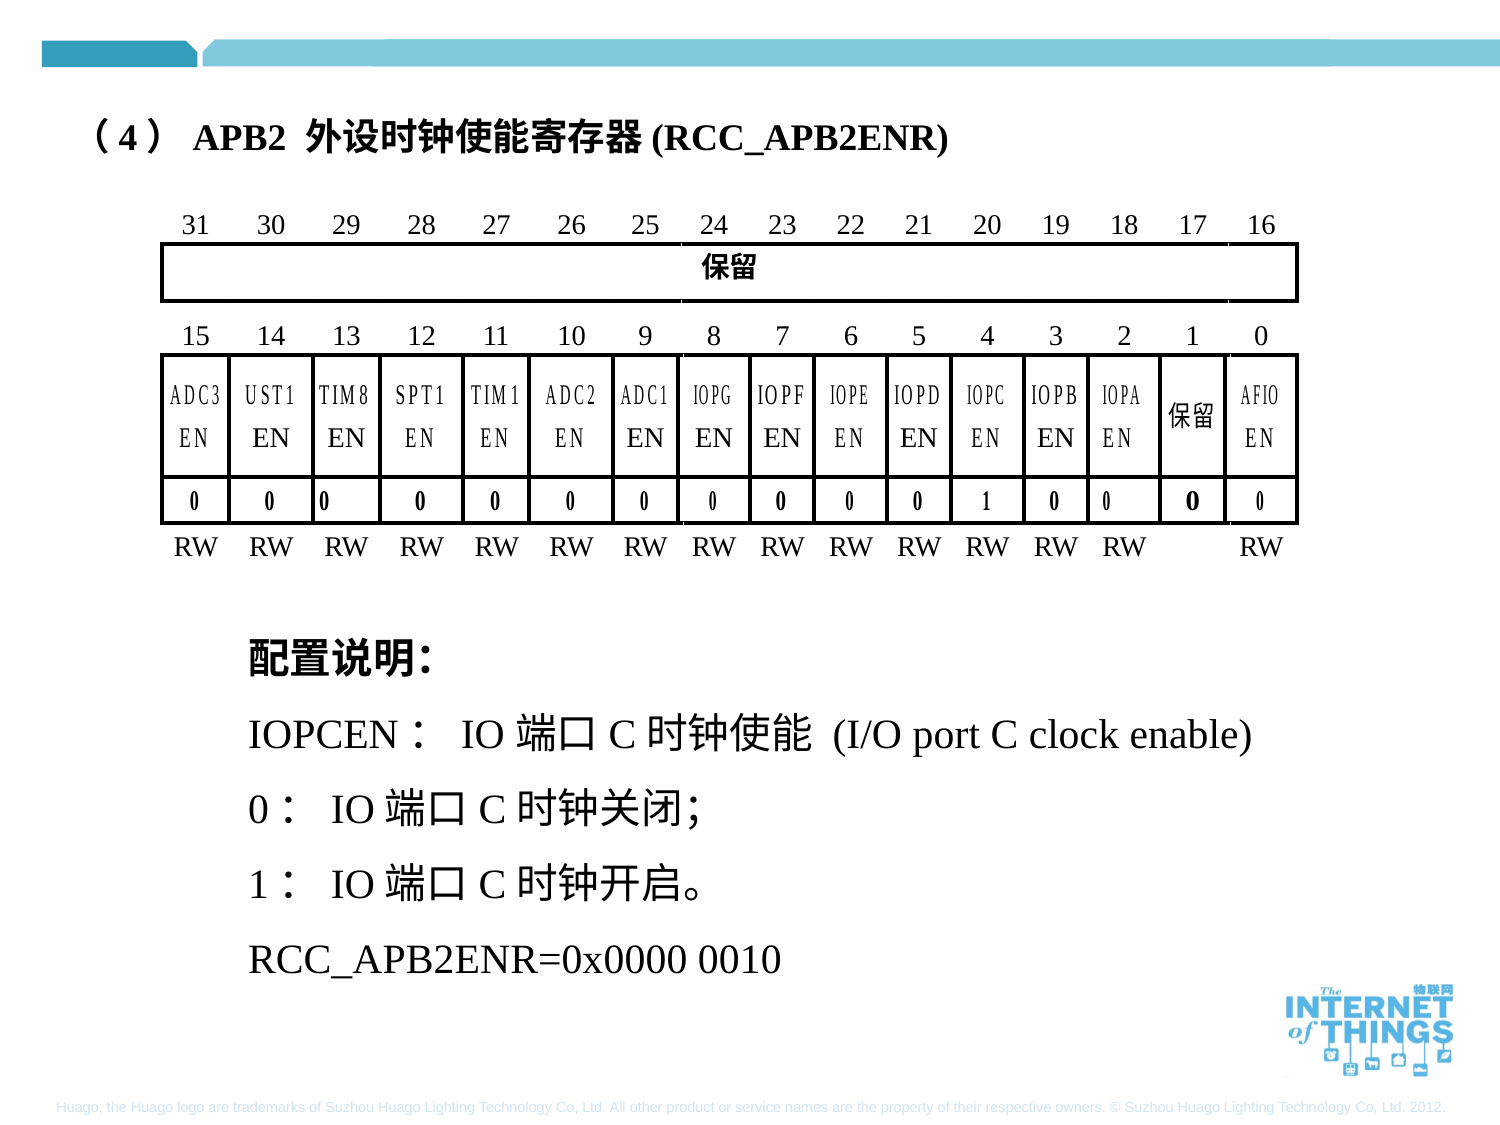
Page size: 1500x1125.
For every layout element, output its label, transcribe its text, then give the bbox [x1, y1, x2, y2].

picture [1283, 984, 1475, 1078]
text_box 配置说明： IOPCEN：IO端口C时钟使能 (I/O port C clock enable) 0：IO端口C时钟关闭； 1：IO端口C时钟开启。 RCC_APB2ENR=0x0000 0010 [189, 610, 1326, 990]
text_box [70, 203, 1400, 602]
text_box （4）APB2 外设时钟使能寄存器(RCC_APB2ENR) [13, 83, 1174, 166]
